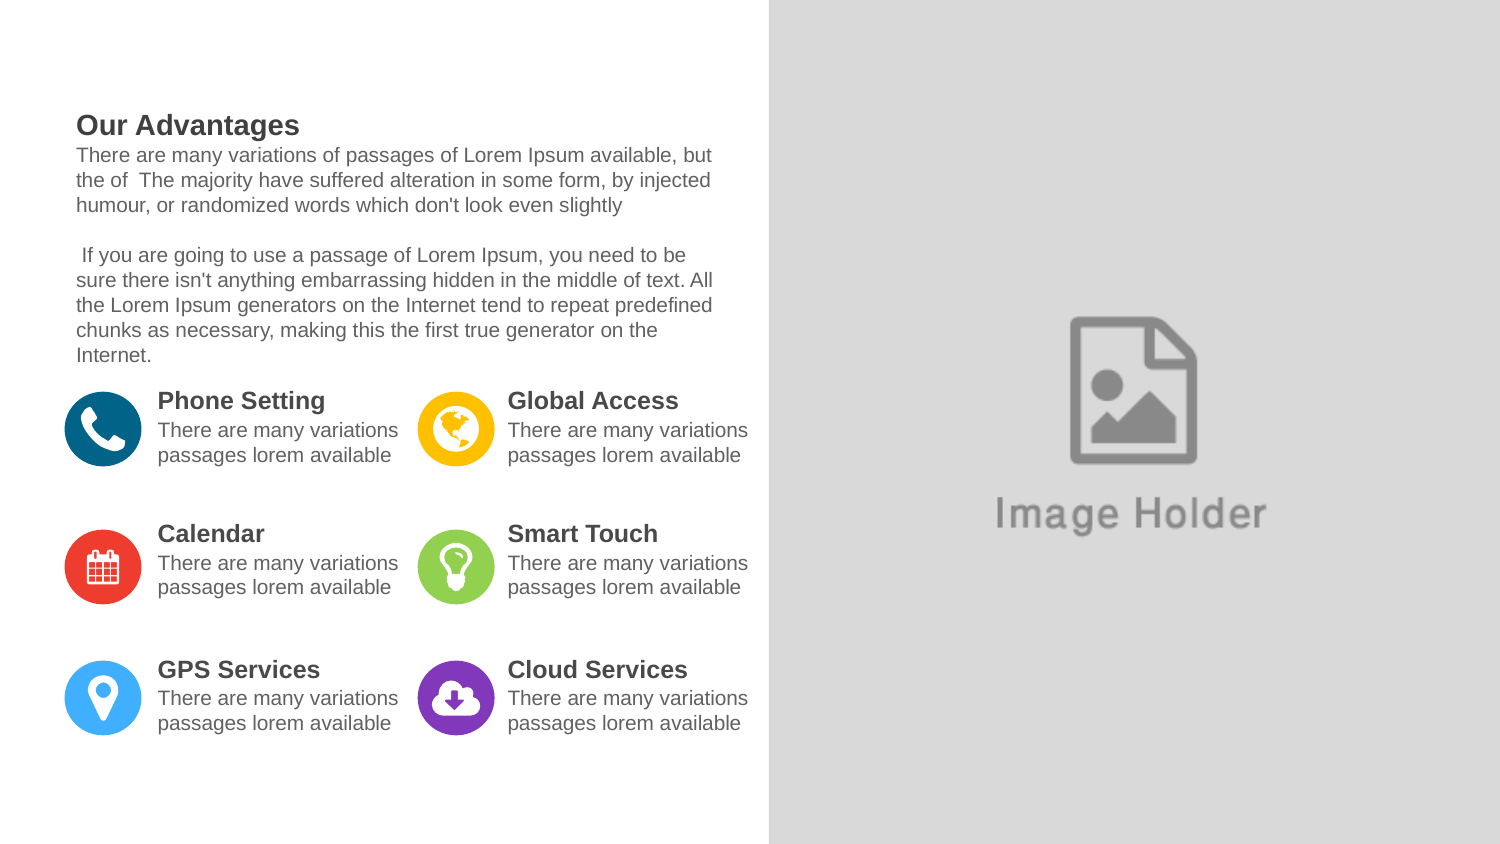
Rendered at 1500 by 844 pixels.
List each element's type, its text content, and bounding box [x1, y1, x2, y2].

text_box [64, 660, 142, 736]
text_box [157, 517, 412, 601]
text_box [417, 529, 495, 605]
text_box [767, 0, 1500, 844]
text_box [64, 391, 142, 467]
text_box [417, 660, 495, 736]
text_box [64, 529, 142, 605]
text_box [157, 384, 418, 468]
text_box Our Advantages There are many variations of passages of Lorem Ipsum available, but the of The majority have suffered alteration in some form, by injected humour, or randomized words which don't look even slightly If you are going to use a passage of Lorem Ipsum, you need to be sure there isn't anything embarrassing hidden in the middle of text. All the Lorem Ipsum generators on the Internet tend to repeat predefined chunks as necessary, making this the first true generator on the Internet. [61, 98, 733, 374]
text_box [507, 653, 761, 736]
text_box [157, 653, 412, 736]
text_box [417, 391, 495, 467]
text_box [507, 517, 761, 601]
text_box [507, 384, 761, 468]
